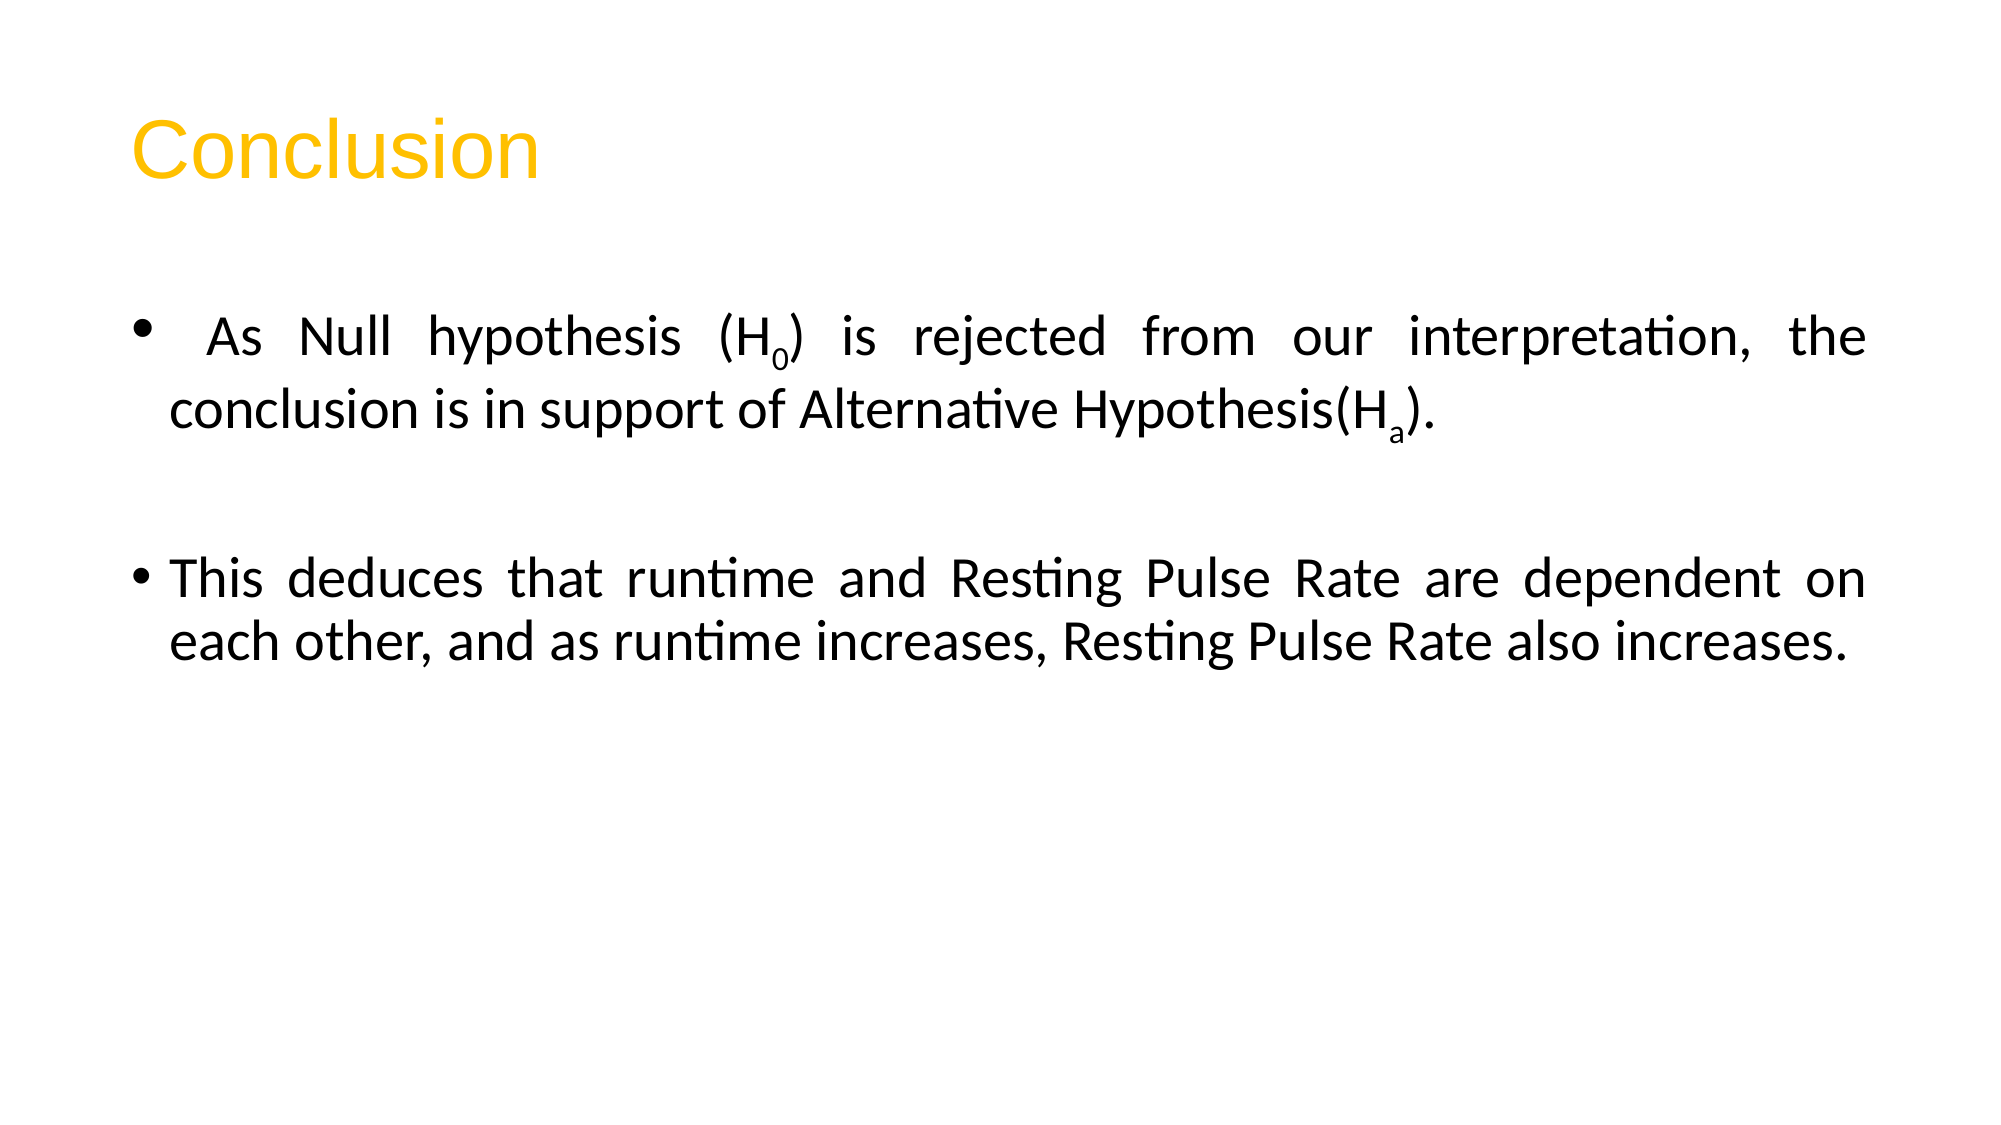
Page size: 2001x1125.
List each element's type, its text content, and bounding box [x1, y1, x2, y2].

text_box Conclusion [115, 76, 664, 227]
text_box As Null hypothesis (H0) is rejected from our interpretation, the conclusion is in support of Alternative Hypothesis(Ha). This deduces that runtime and Resting Pulse Rate are dependent on each other, and as runtime increases, Resting Pulse Rate also increases. [116, 284, 1883, 1028]
